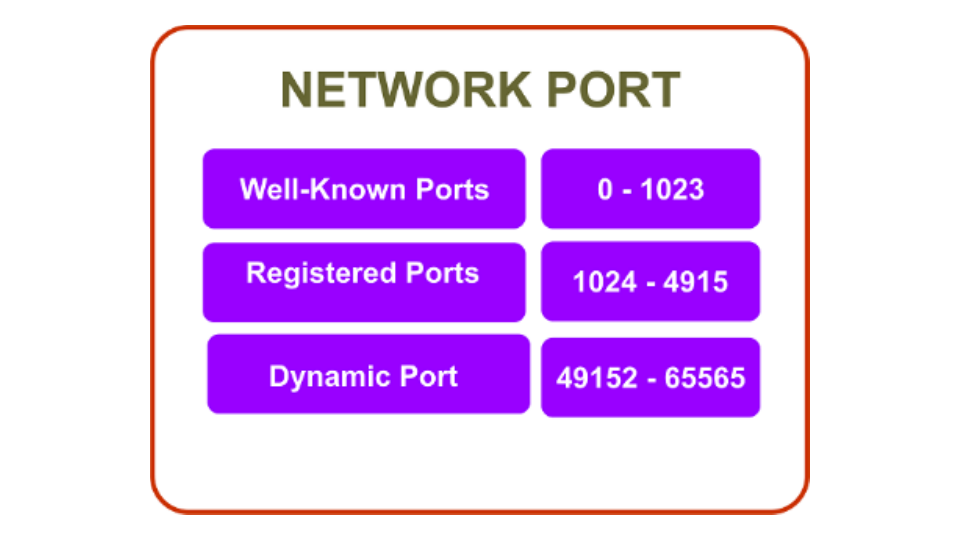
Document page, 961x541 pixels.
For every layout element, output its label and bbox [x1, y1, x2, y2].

picture [150, 25, 811, 516]
